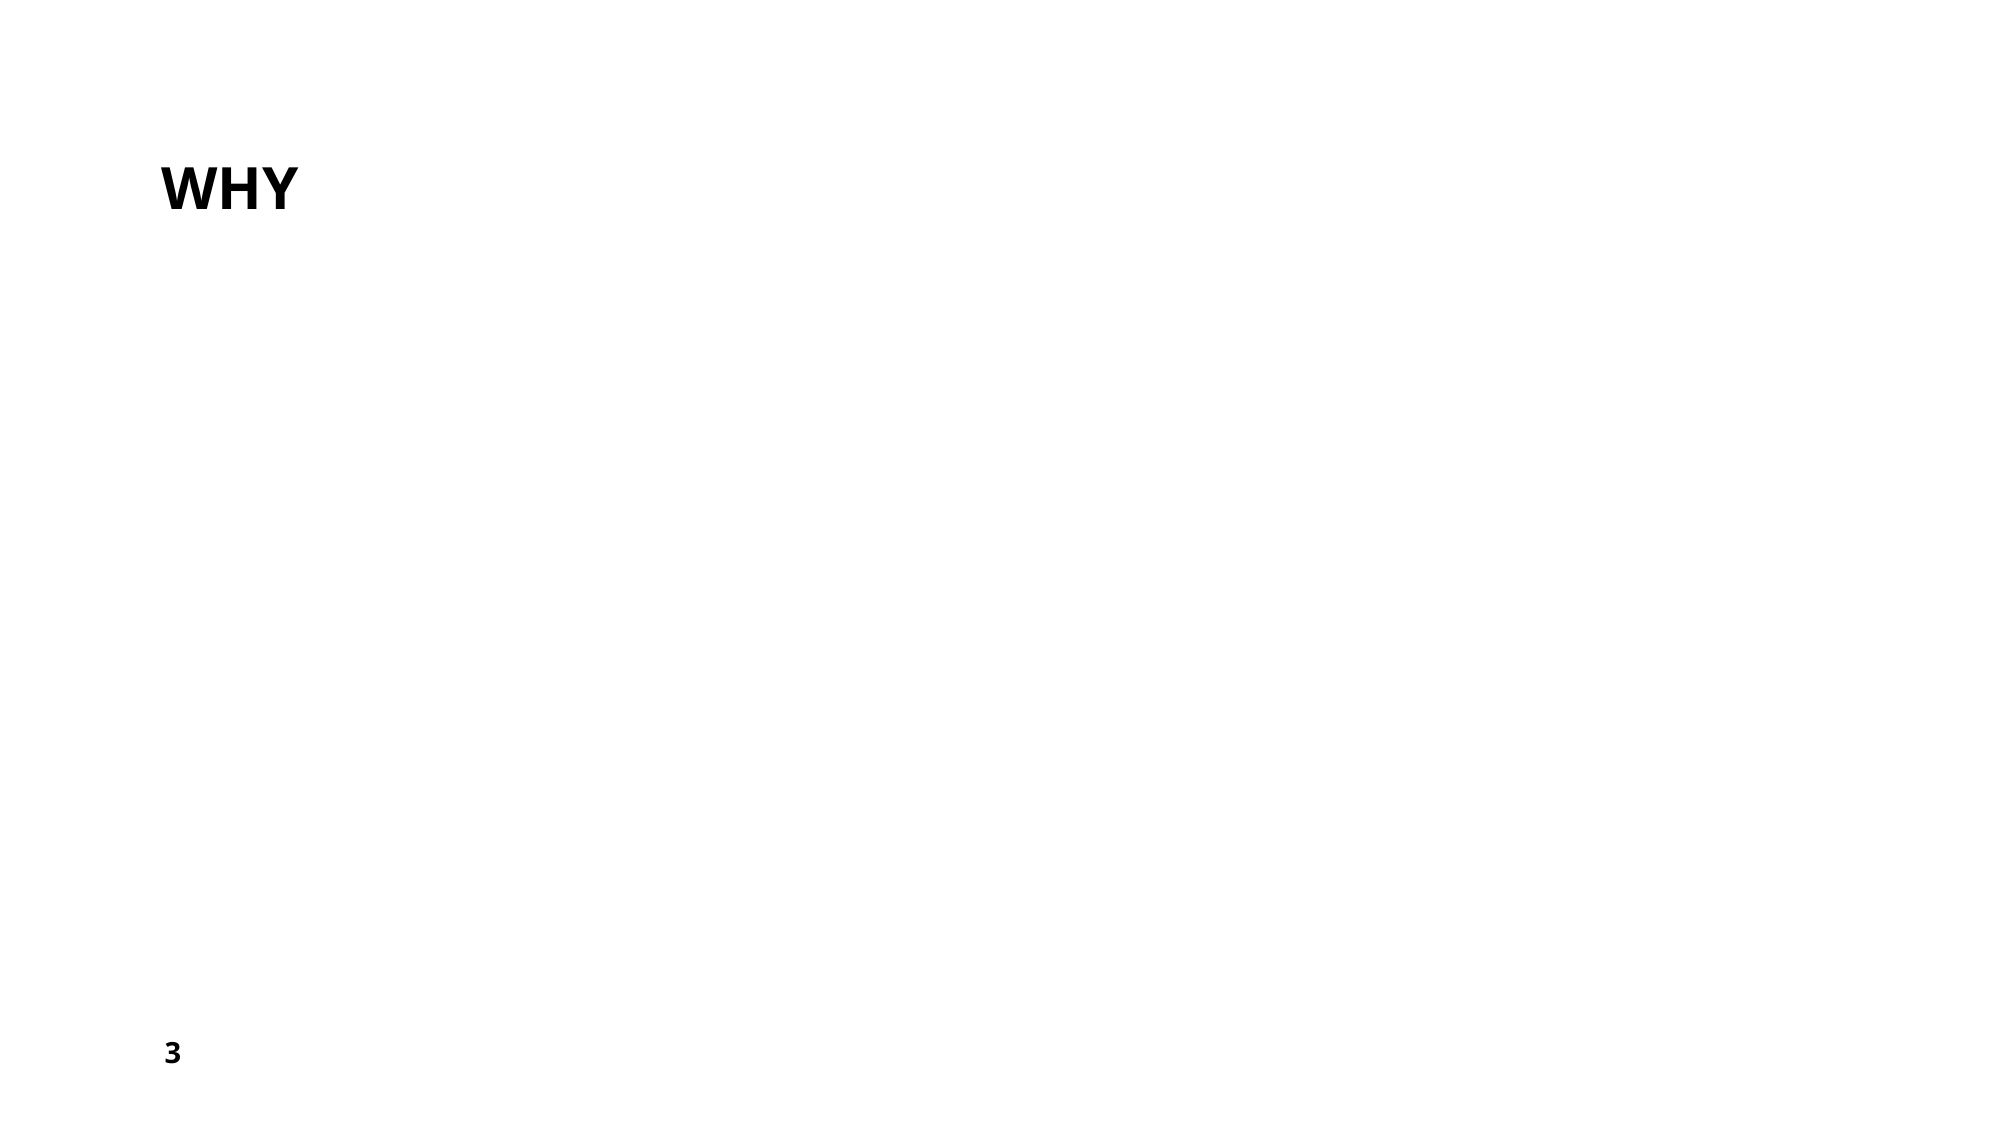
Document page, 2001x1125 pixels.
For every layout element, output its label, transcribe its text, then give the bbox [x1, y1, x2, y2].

title Why [146, 11, 1854, 230]
slide_number 3 [149, 1024, 588, 1085]
